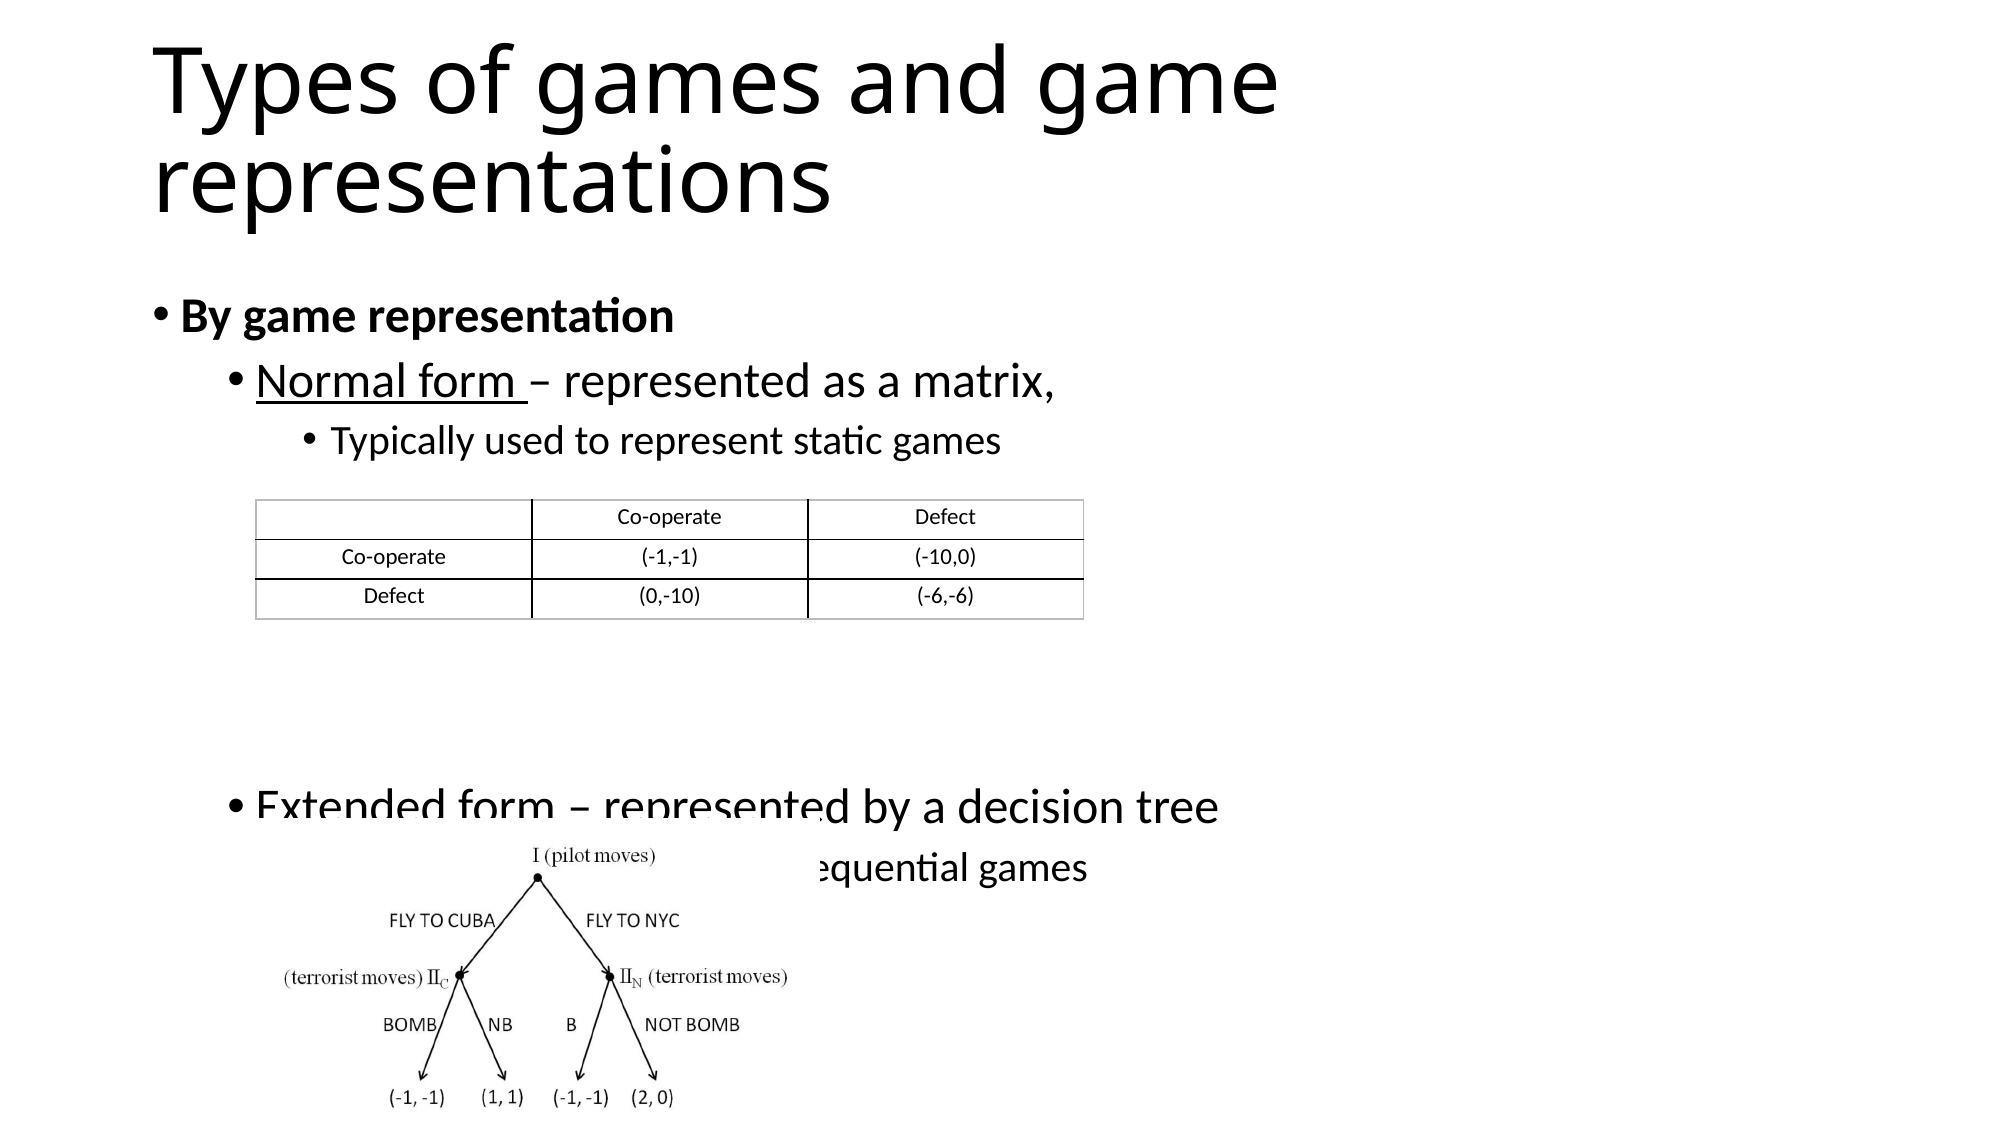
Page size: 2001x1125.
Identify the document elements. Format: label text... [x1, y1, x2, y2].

table_cell (-6,-6) [809, 580, 1083, 618]
picture [256, 818, 820, 1120]
title Types of games and game representations [137, 24, 1863, 201]
table_cell (-1,-1) [533, 540, 807, 578]
table_cell (0,-10) [533, 580, 807, 618]
list By game representation Normal form – represented as a matrix, Typically used to represent static games Extended form – represented by a decision tree Typically used to represent sequential games [137, 201, 1863, 1125]
table_cell (-10,0) [809, 540, 1083, 578]
table_cell Co-operate [257, 540, 531, 578]
table_header Defect [809, 501, 1083, 539]
table_header Co-operate [533, 501, 807, 539]
table_cell Defect [257, 580, 531, 618]
table_header [257, 501, 531, 539]
